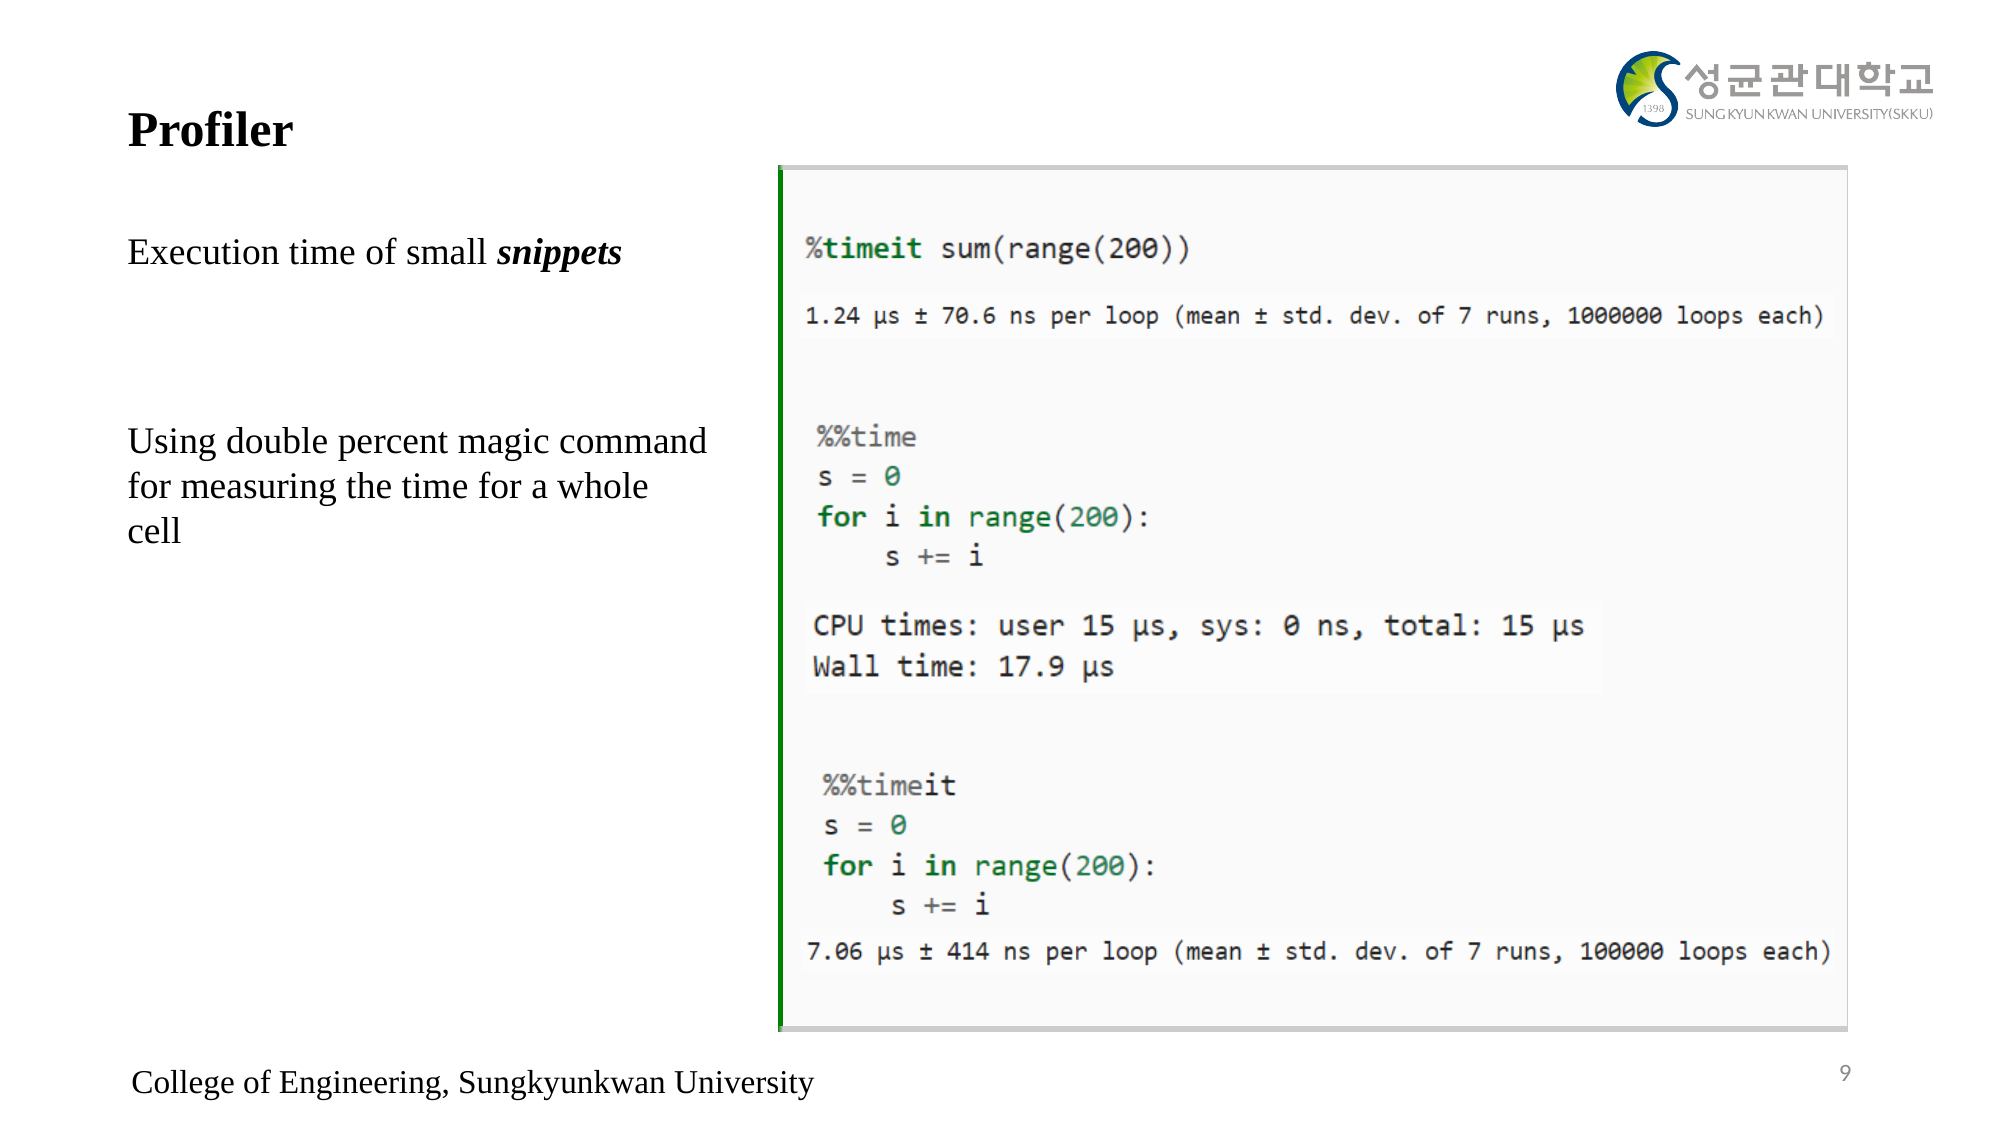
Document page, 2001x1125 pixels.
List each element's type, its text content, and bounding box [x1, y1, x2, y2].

slide_number 9 [1416, 1042, 1867, 1102]
picture [1616, 51, 1933, 127]
text_box Using double percent magic command for measuring the time for a whole cell [112, 408, 728, 559]
text_box Execution time of small snippets [112, 219, 728, 280]
text_box College of Engineering, Sungkyunkwan University [116, 1053, 831, 1108]
text_box Profiler [113, 88, 309, 164]
picture [774, 149, 1855, 1054]
